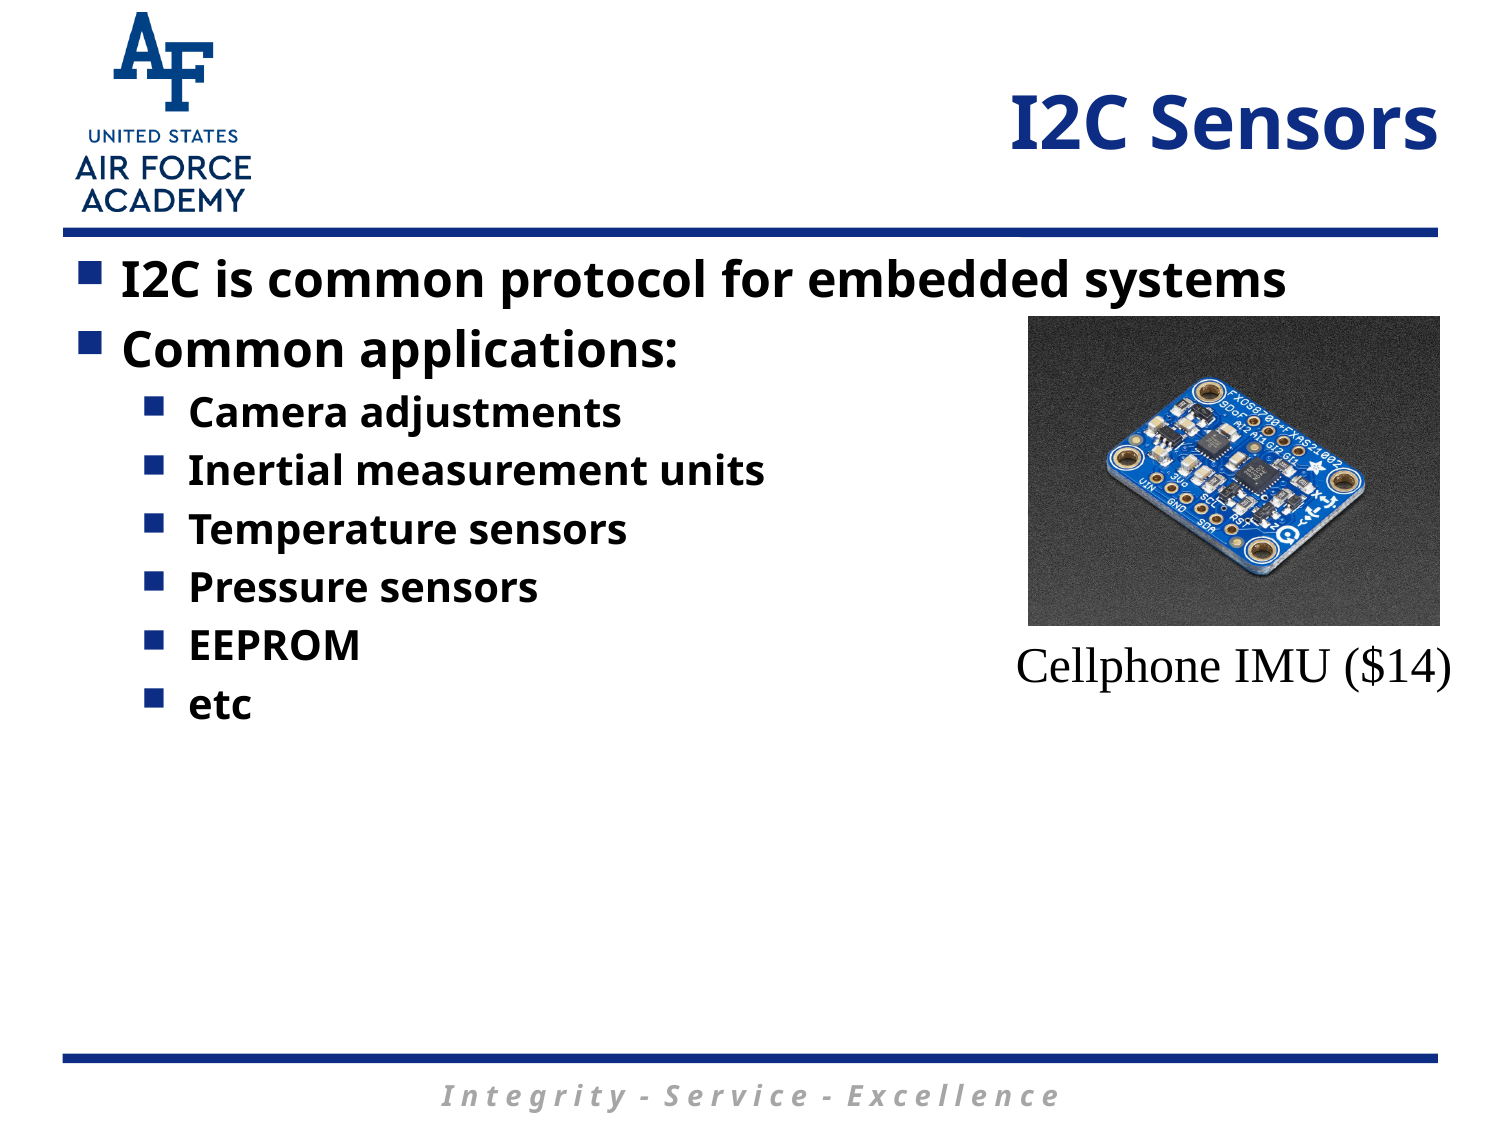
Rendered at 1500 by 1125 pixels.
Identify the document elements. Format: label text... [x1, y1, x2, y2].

picture [1027, 316, 1441, 626]
list I2C is common protocol for embedded systems Common applications: Camera adjustments Inertial measurement units Temperature sensors Pressure sensors EEPROM etc [59, 239, 1441, 1051]
picture [75, 12, 251, 212]
title I2C Sensors [299, 29, 1456, 211]
text_box Cellphone IMU ($14) [1000, 625, 1468, 700]
